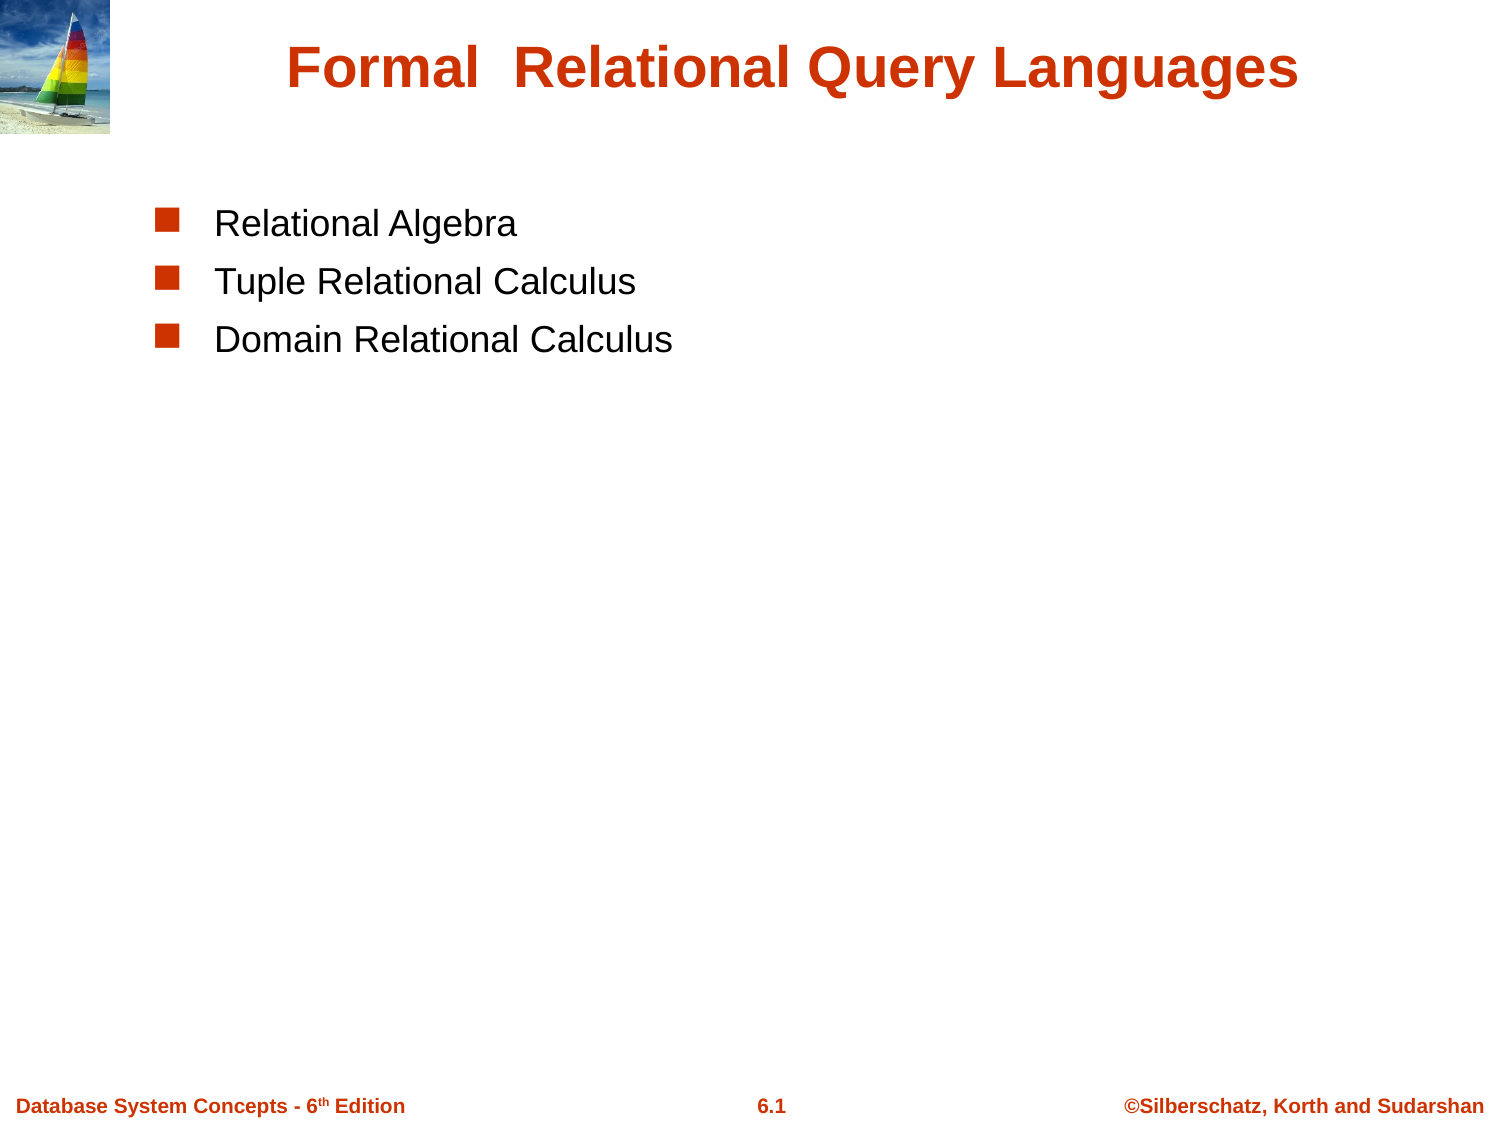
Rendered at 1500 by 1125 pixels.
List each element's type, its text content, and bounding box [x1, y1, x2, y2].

picture [0, 0, 110, 134]
list Relational Algebra Tuple Relational Calculus Domain Relational Calculus [142, 191, 1431, 992]
title Formal Relational Query Languages [106, 7, 1482, 107]
